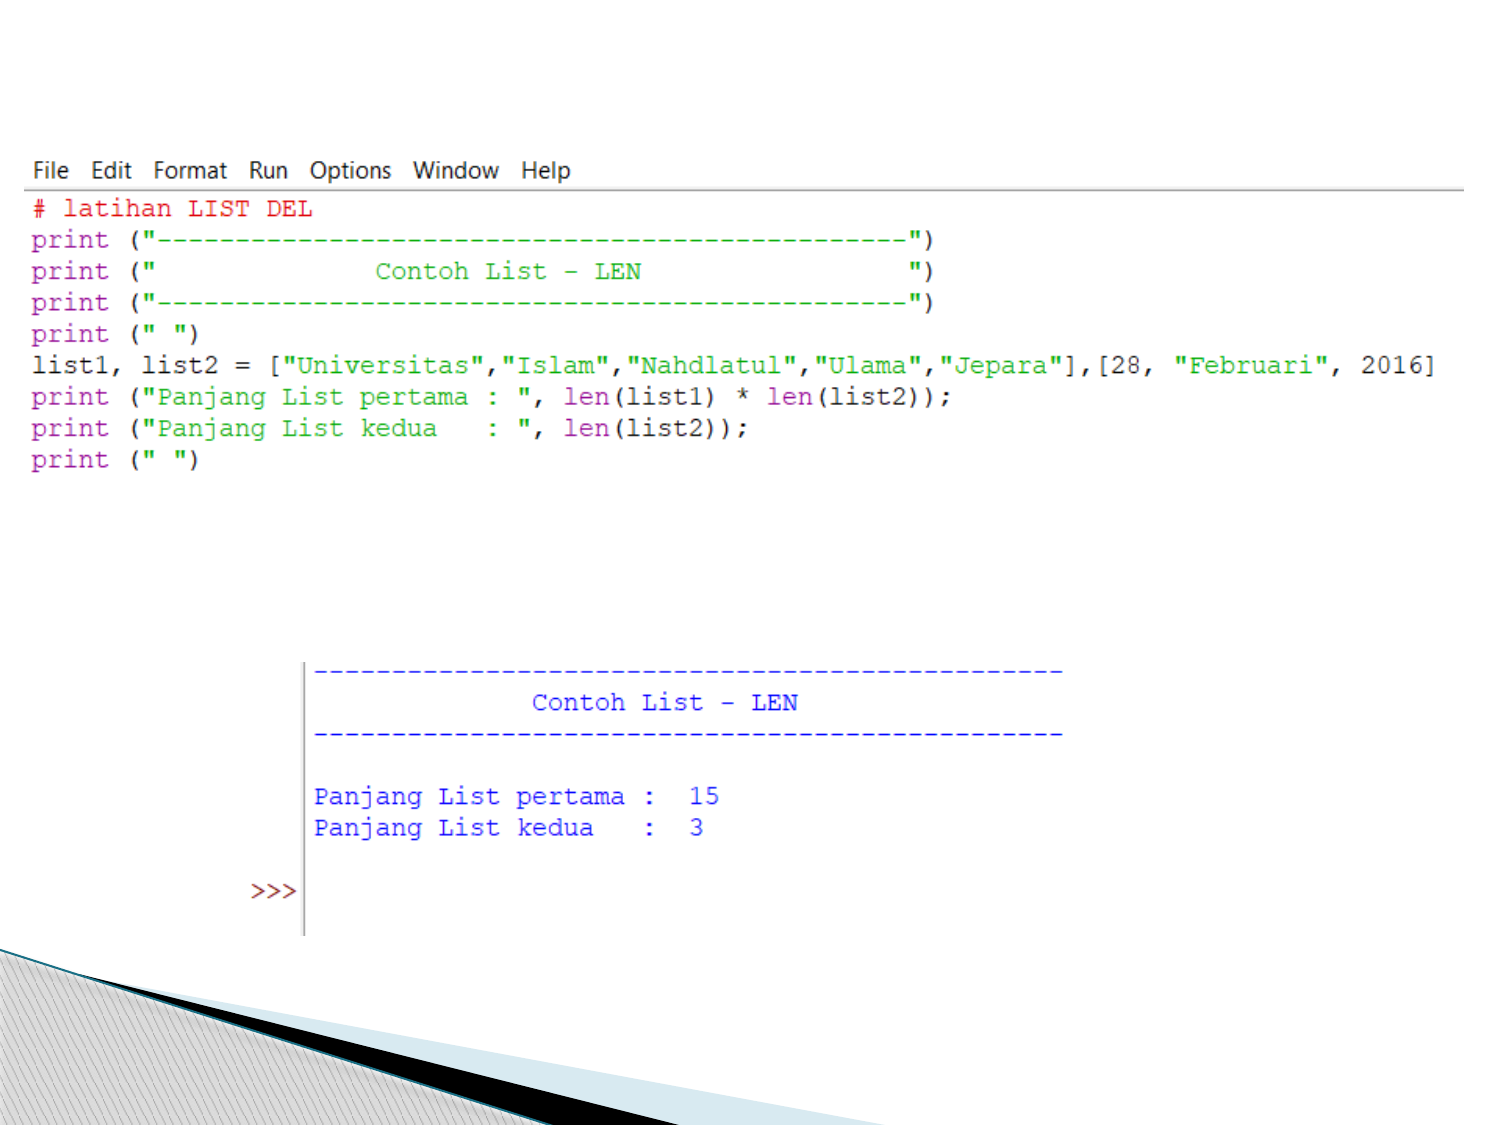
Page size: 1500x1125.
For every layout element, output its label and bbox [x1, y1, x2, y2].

picture [24, 149, 1465, 496]
picture [249, 662, 1119, 937]
